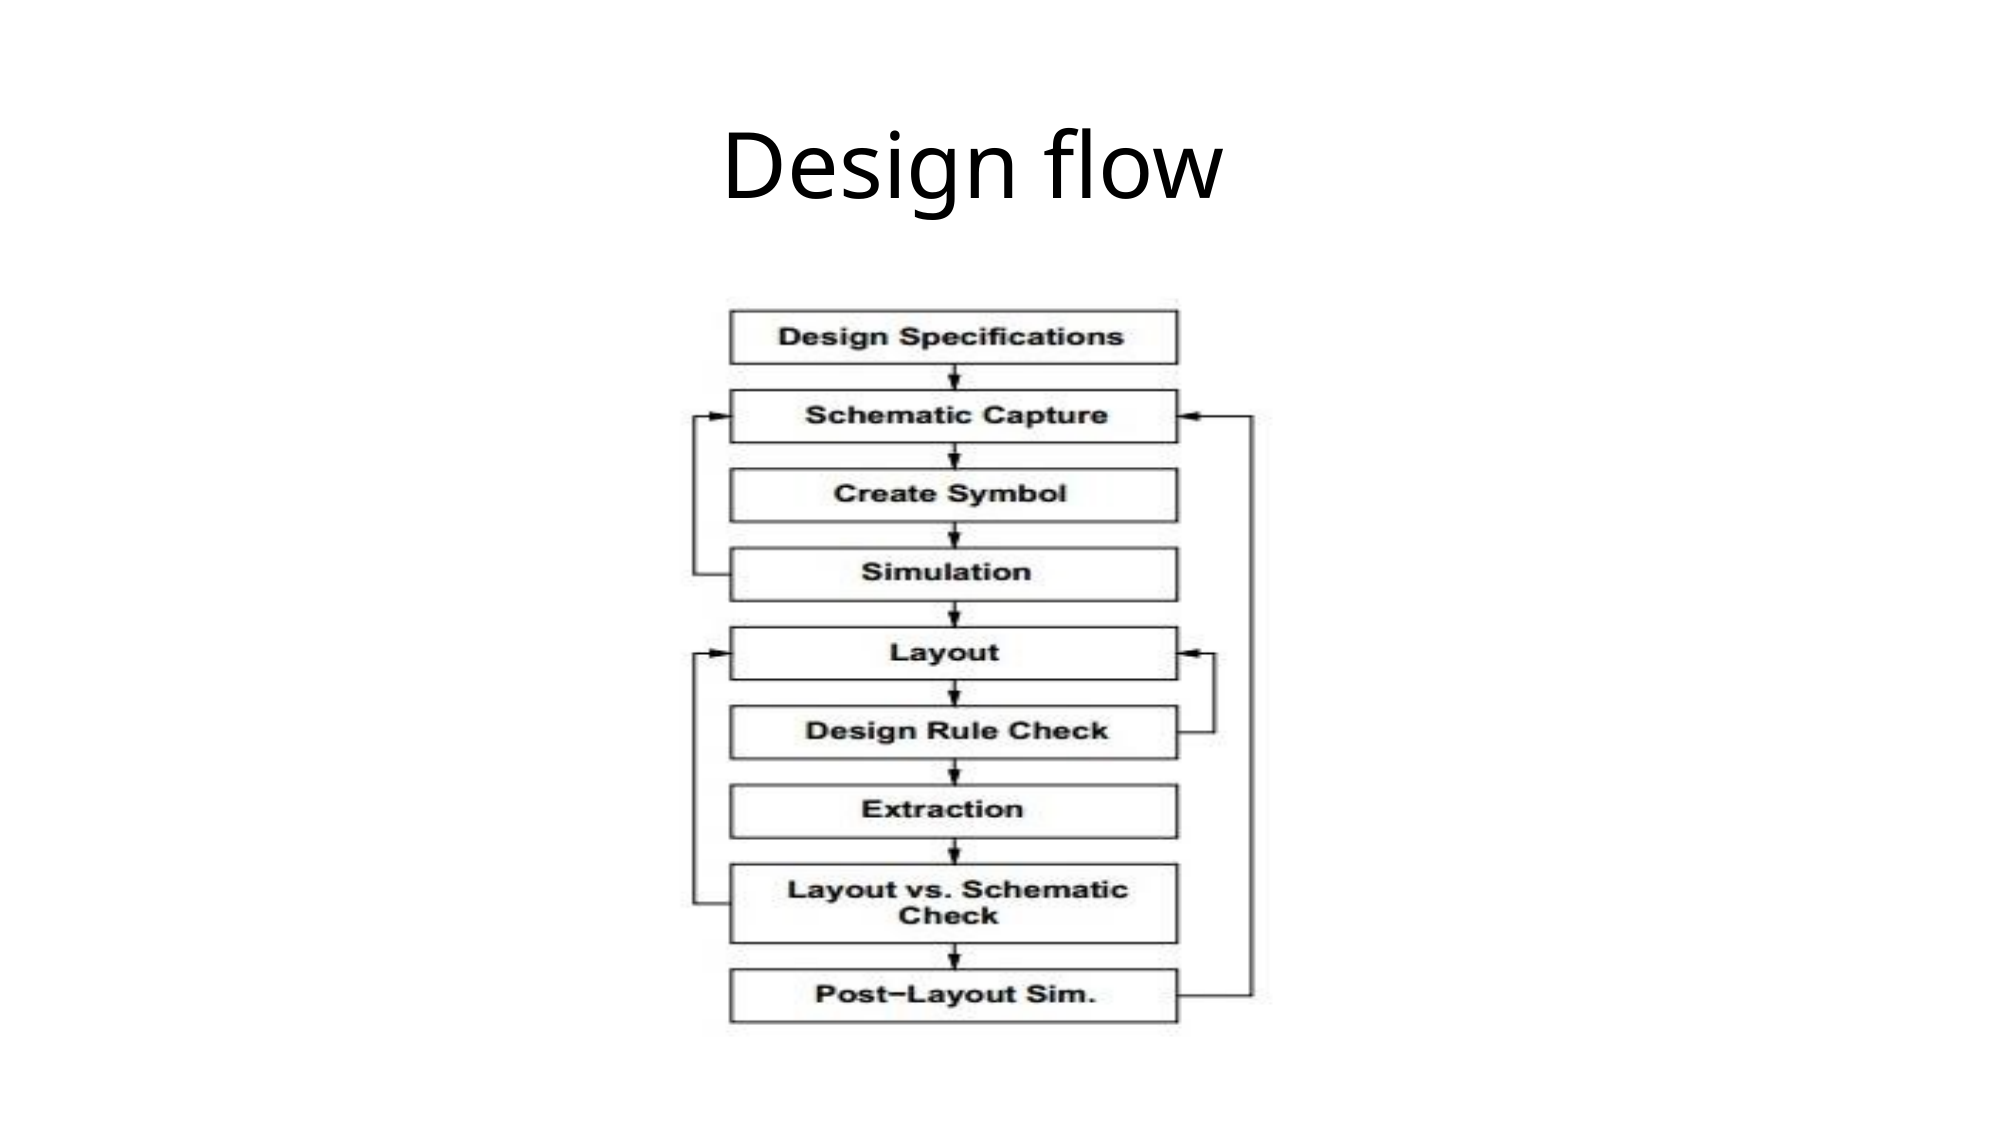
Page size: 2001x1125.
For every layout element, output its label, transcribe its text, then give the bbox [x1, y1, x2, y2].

title Design flow [110, 59, 1836, 278]
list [588, 277, 1557, 1039]
